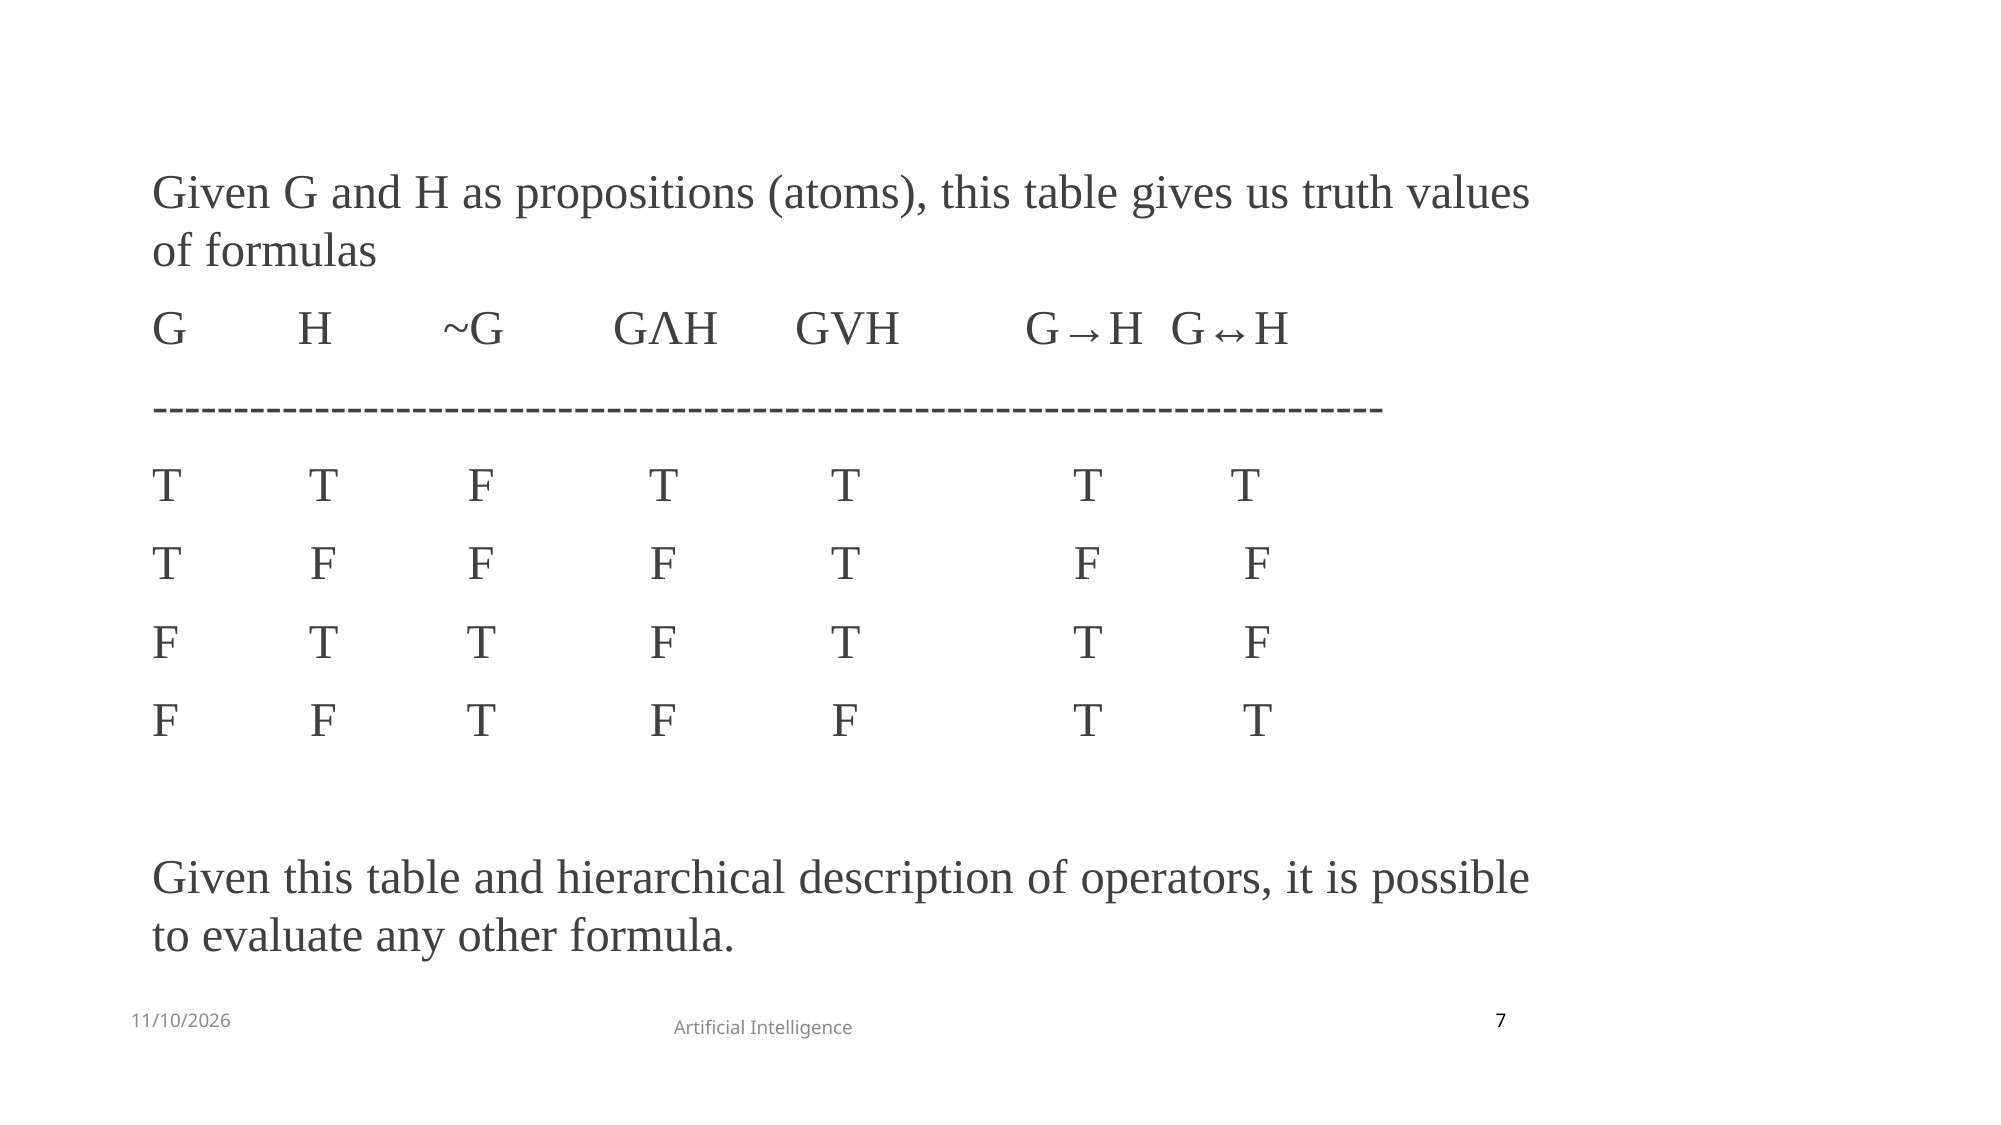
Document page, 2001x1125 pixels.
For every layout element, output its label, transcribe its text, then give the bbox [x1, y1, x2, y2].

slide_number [111, 991, 246, 1051]
slide_number 7 [1409, 991, 1522, 1051]
list Given G and H as propositions (atoms), this table gives us truth values of formulas G H ~G GɅH GVH G→H G↔H ---------------------------------------------------------------------------- T T F T T T T T F F F T F F F T T F T T F F F T F F T T Given this table and hierarchical description of operators, it is possible to evaluate any other formula. [137, 152, 1548, 974]
footer Artificial Intelligence [658, 998, 997, 1059]
